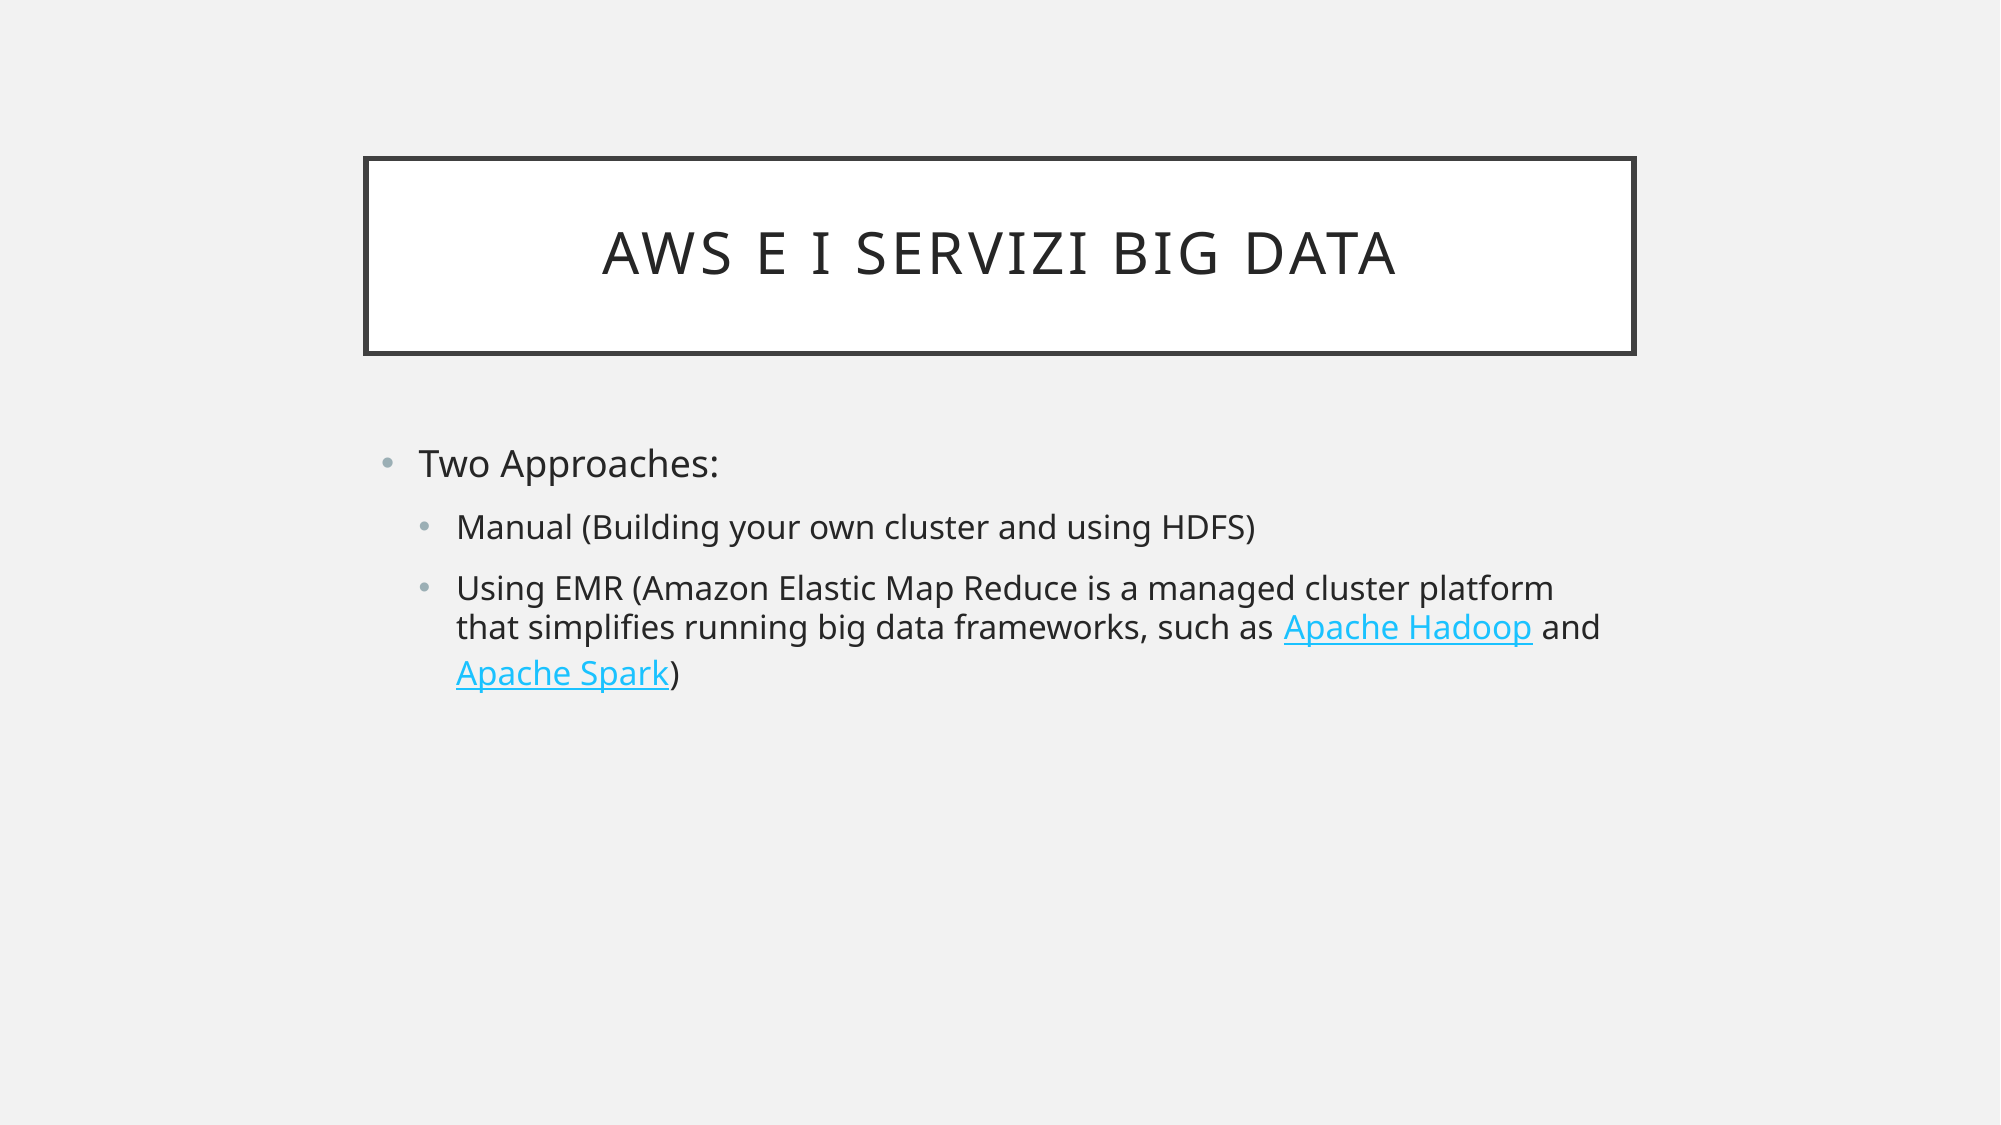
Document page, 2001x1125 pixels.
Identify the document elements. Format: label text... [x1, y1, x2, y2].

title AWS e i servizi BIG DATA [363, 156, 1637, 356]
list Two Approaches: Manual (Building your own cluster and using HDFS) Using EMR (Amazon Elastic Map Reduce is a managed cluster platform that simplifies running big data frameworks, such as Apache Hadoop and Apache Spark) [366, 432, 1634, 942]
